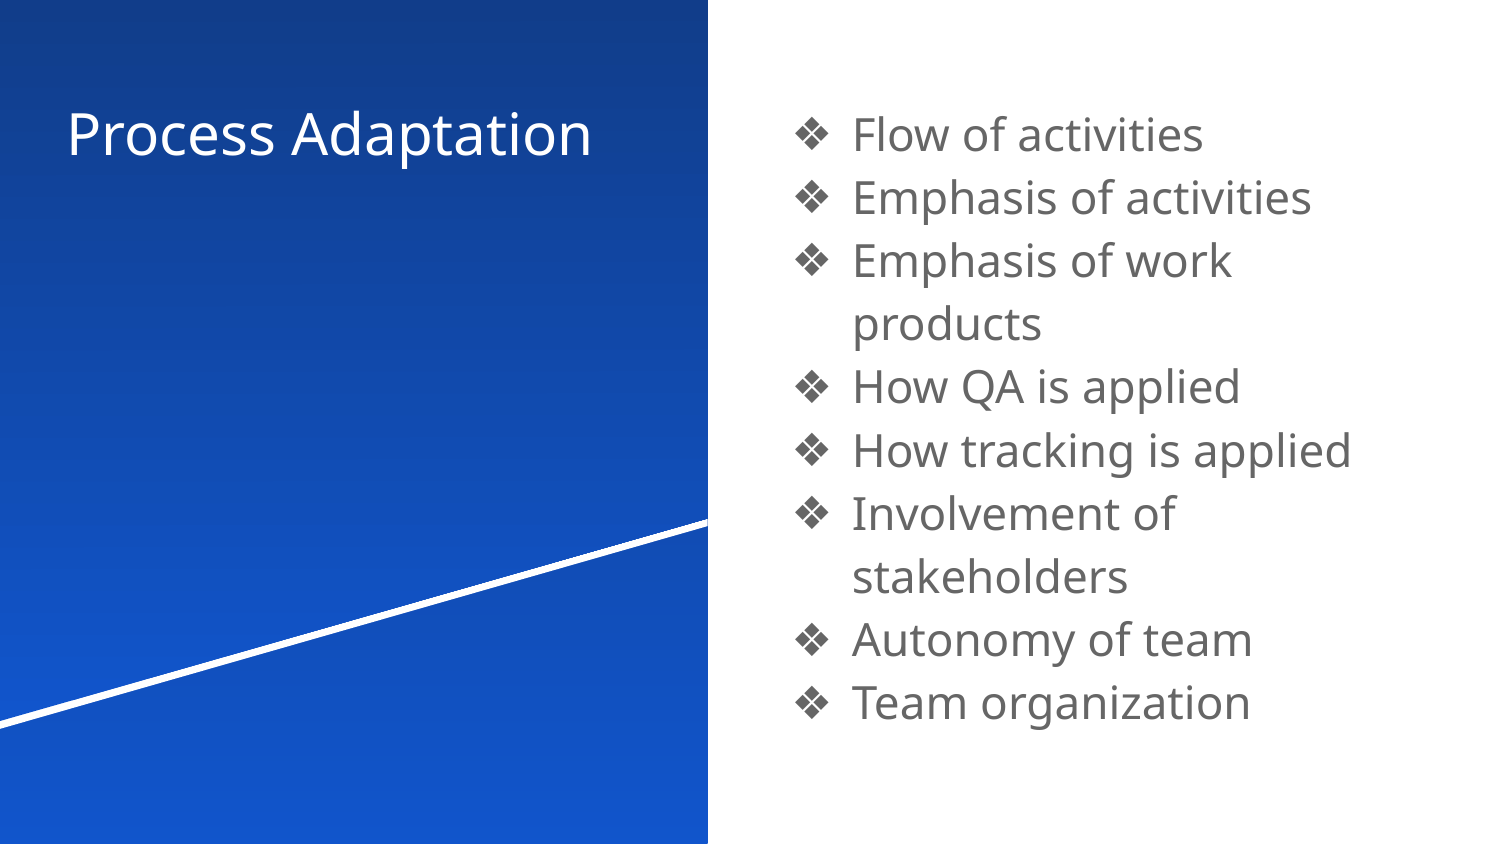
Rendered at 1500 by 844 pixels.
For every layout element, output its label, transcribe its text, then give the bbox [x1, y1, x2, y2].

title Process Adaptation [51, 82, 660, 494]
list Flow of activities Emphasis of activities Emphasis of work products How QA is applied How tracking is applied Involvement of stakeholders Autonomy of team Team organization [761, 82, 1446, 755]
